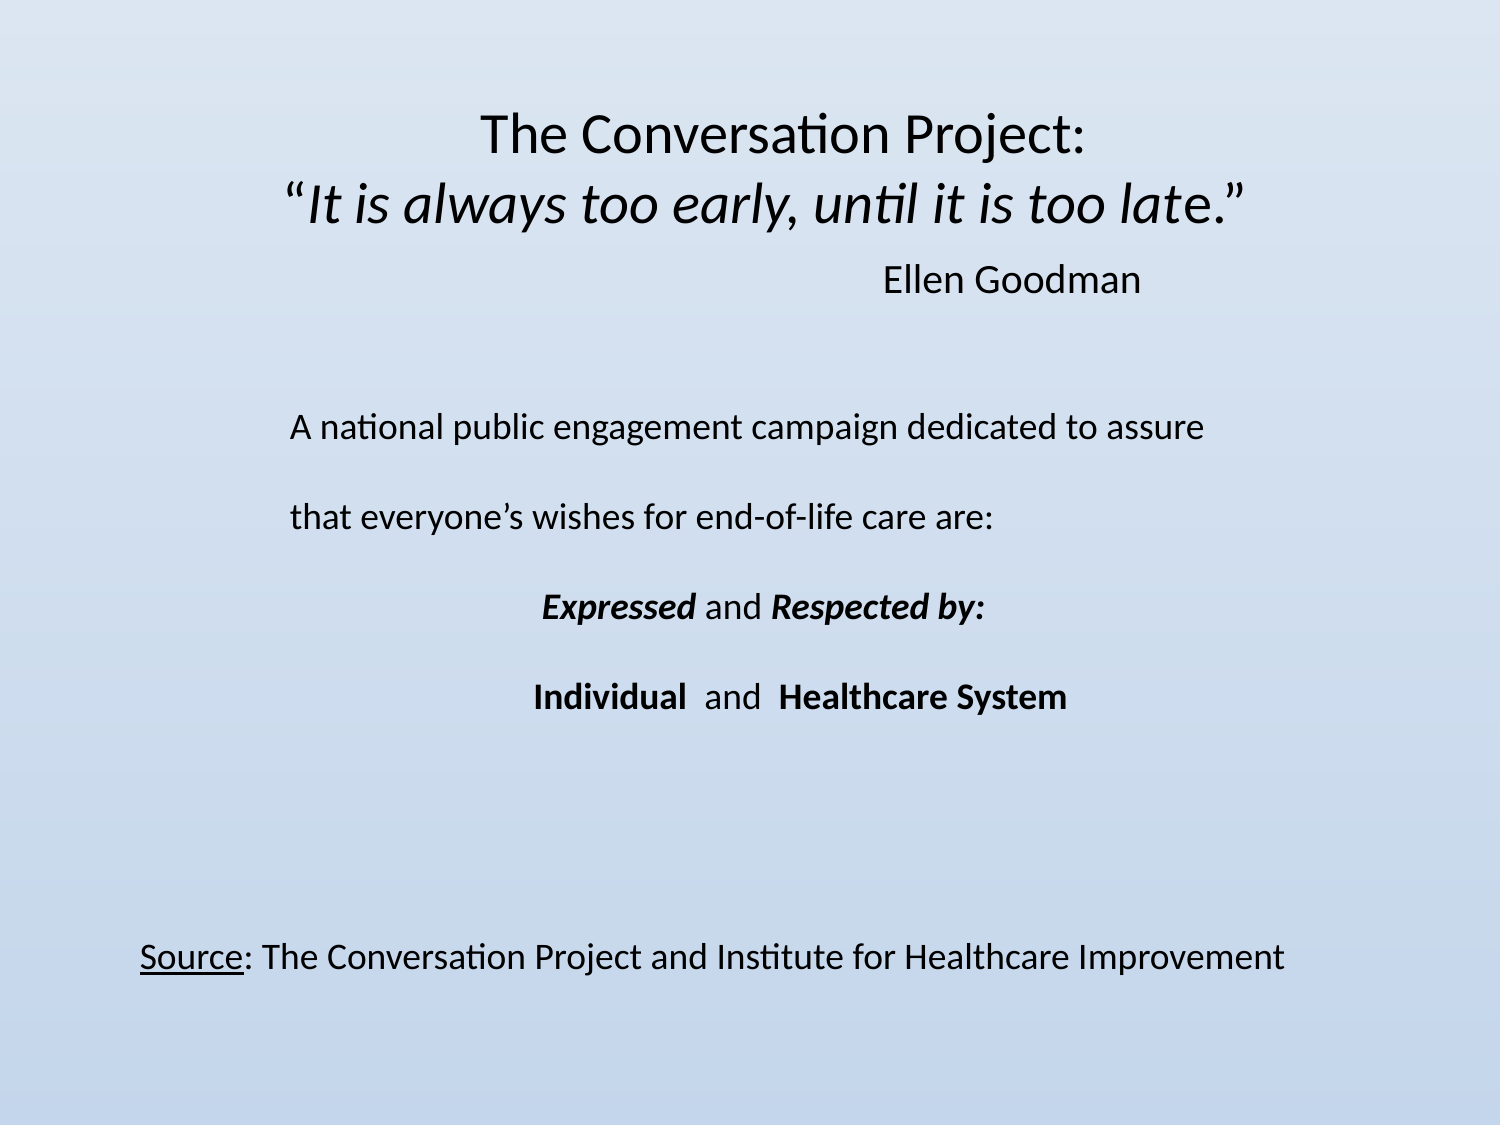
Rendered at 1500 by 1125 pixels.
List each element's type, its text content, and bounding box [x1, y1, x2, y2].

text_box Source: The Conversation Project and Institute for Healthcare Improvement [125, 924, 1375, 985]
text_box The Conversation Project: “It is always too early, until it is too late.” Ellen Goodman [268, 87, 1300, 313]
text_box A national public engagement campaign dedicated to assure that everyone’s wishes for end-of-life care are: Expressed and Respected by: Individual and Healthcare System [275, 349, 1275, 725]
